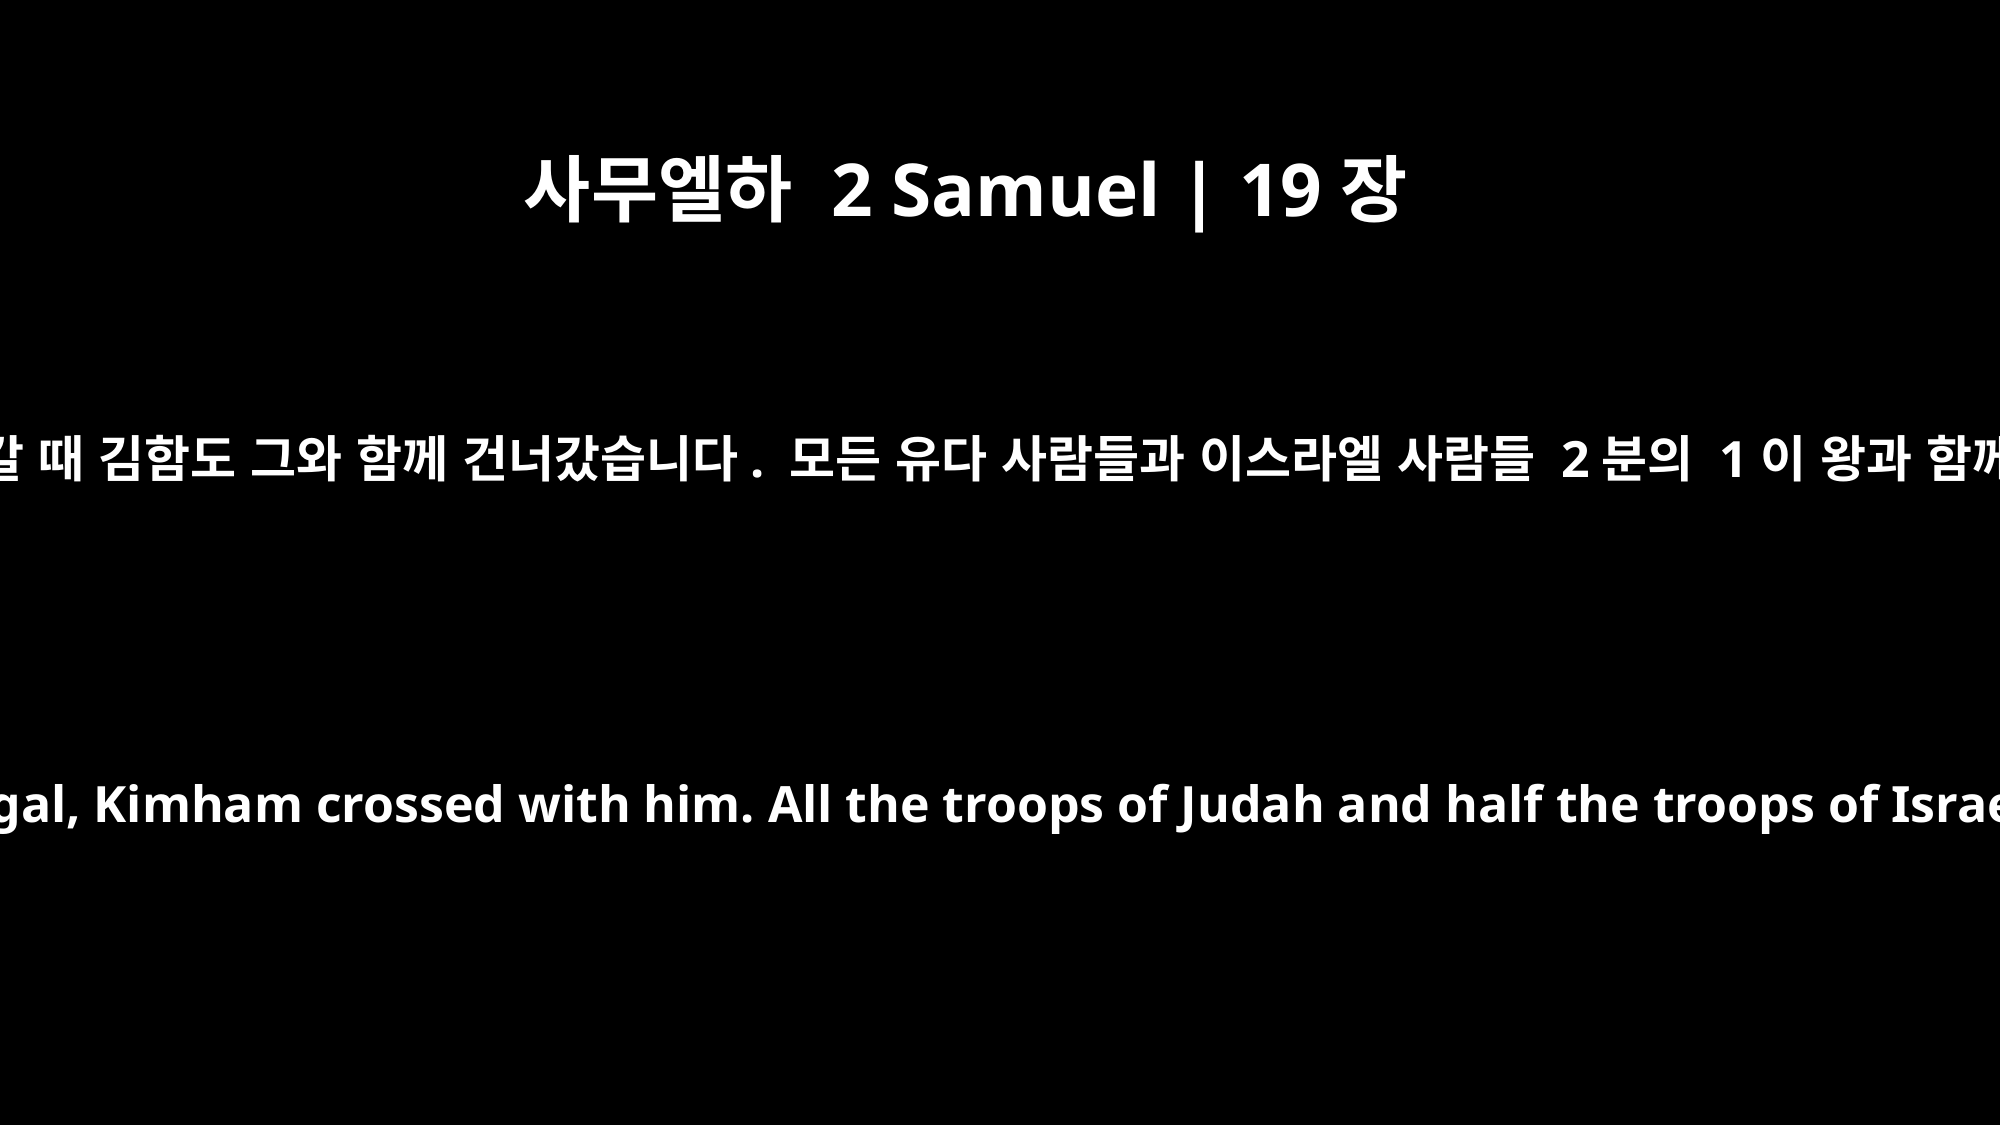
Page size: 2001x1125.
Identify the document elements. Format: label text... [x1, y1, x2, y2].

text_box 40 왕이 길갈로 건너갈 때 김함도 그와 함께 건너갔습니다. 모든 유다 사람들과 이스라엘 사람들 2분의 1이 왕과 함께 건넜습니다. [0, 359, 2000, 495]
text_box When the king crossed over to Gilgal, Kimham crossed with him. All the troops of Judah and half the troops of Israel had taken the king over. [0, 764, 2000, 840]
text_box 사무엘하 2 Samuel | 19장 [509, 136, 1423, 239]
